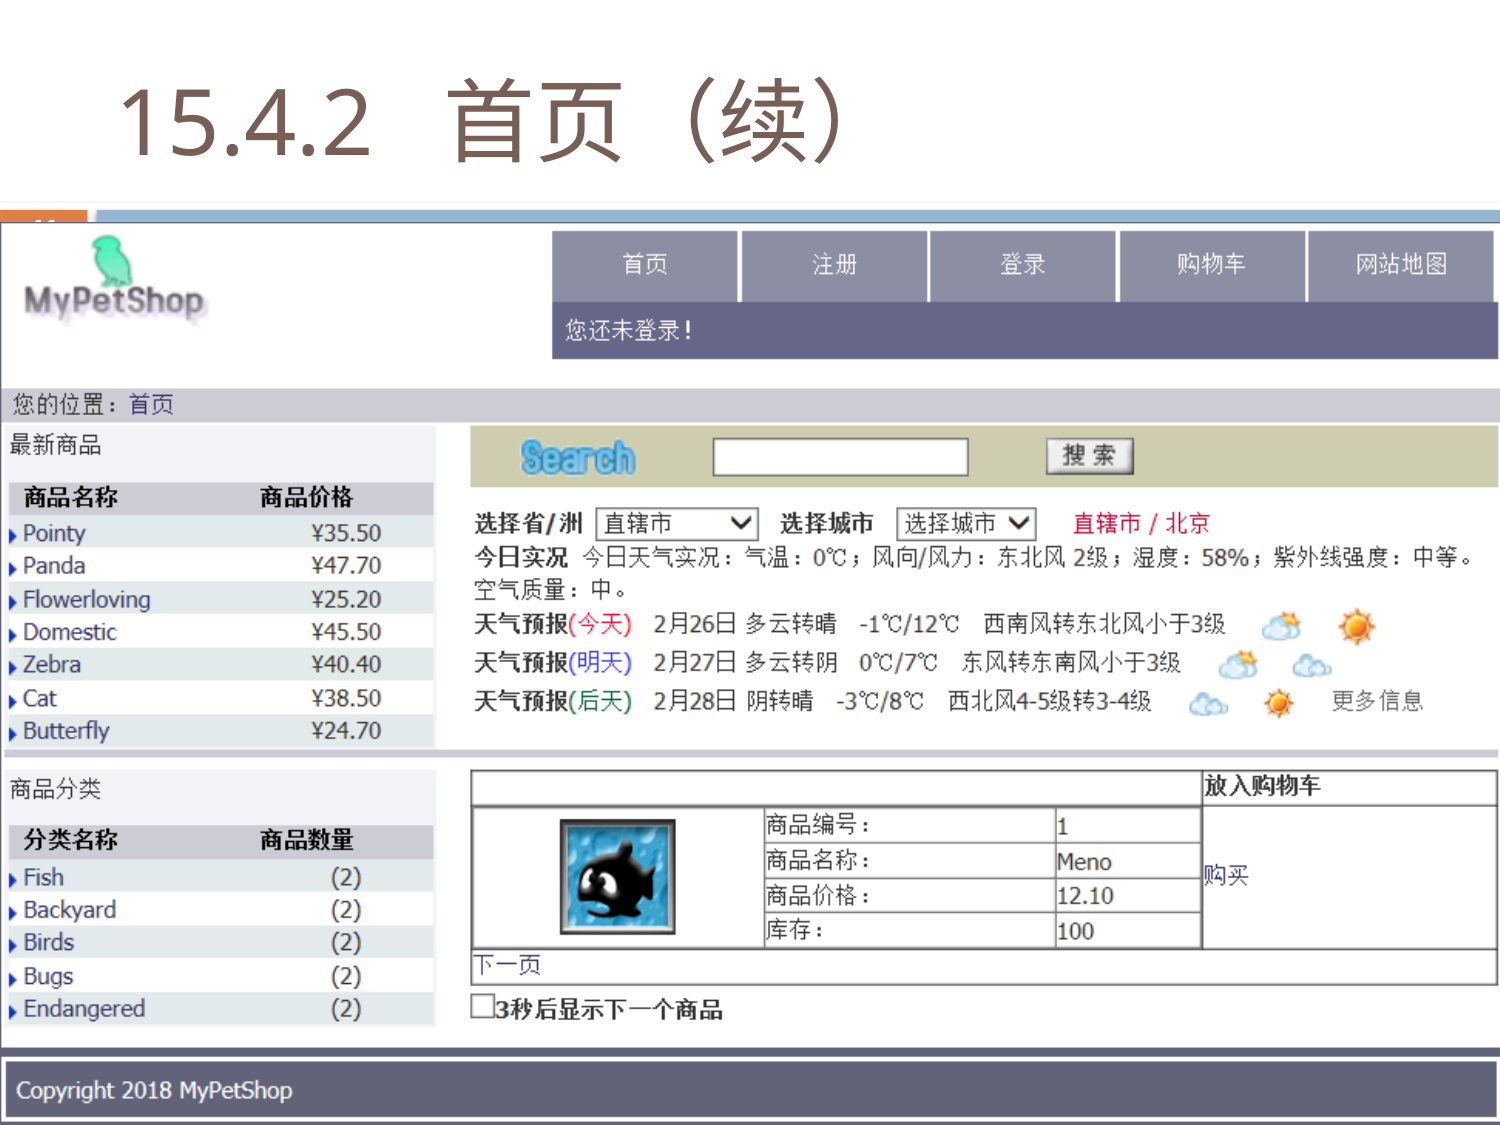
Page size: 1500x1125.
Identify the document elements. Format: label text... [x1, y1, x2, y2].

slide_number 41 [0, 208, 88, 222]
title 15.4.2 首页（续） [100, 37, 1438, 200]
picture [0, 222, 1500, 1125]
